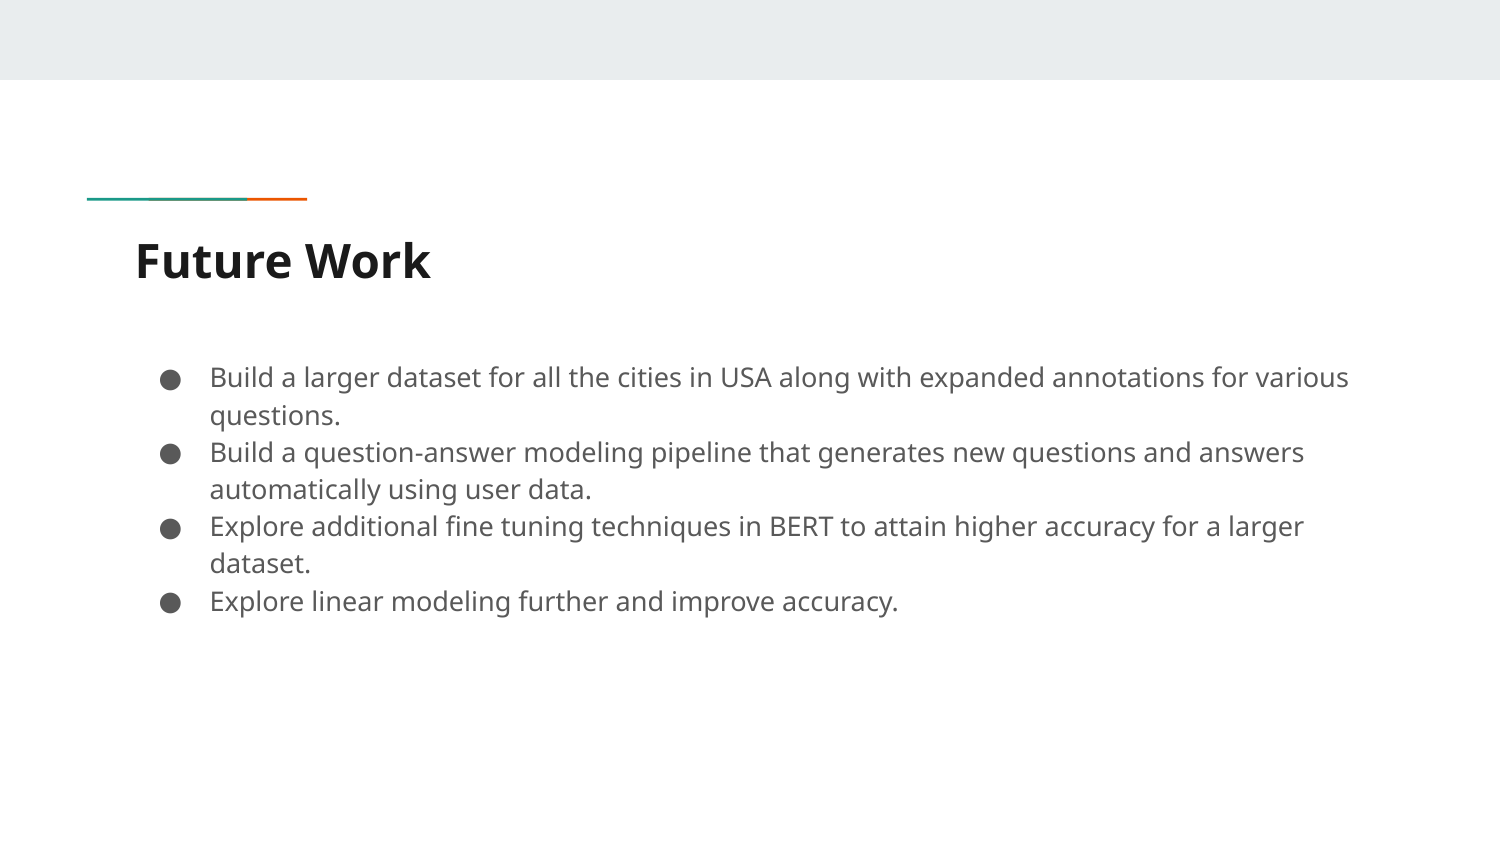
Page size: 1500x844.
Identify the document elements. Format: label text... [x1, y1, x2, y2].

list Build a larger dataset for all the cities in USA along with expanded annotations for various questions. Build a question-answer modeling pipeline that generates new questions and answers automatically using user data. Explore additional fine tuning techniques in BERT to attain higher accuracy for a larger dataset. Explore linear modeling further and improve accuracy. [119, 341, 1381, 712]
title Future Work [119, 216, 1381, 305]
